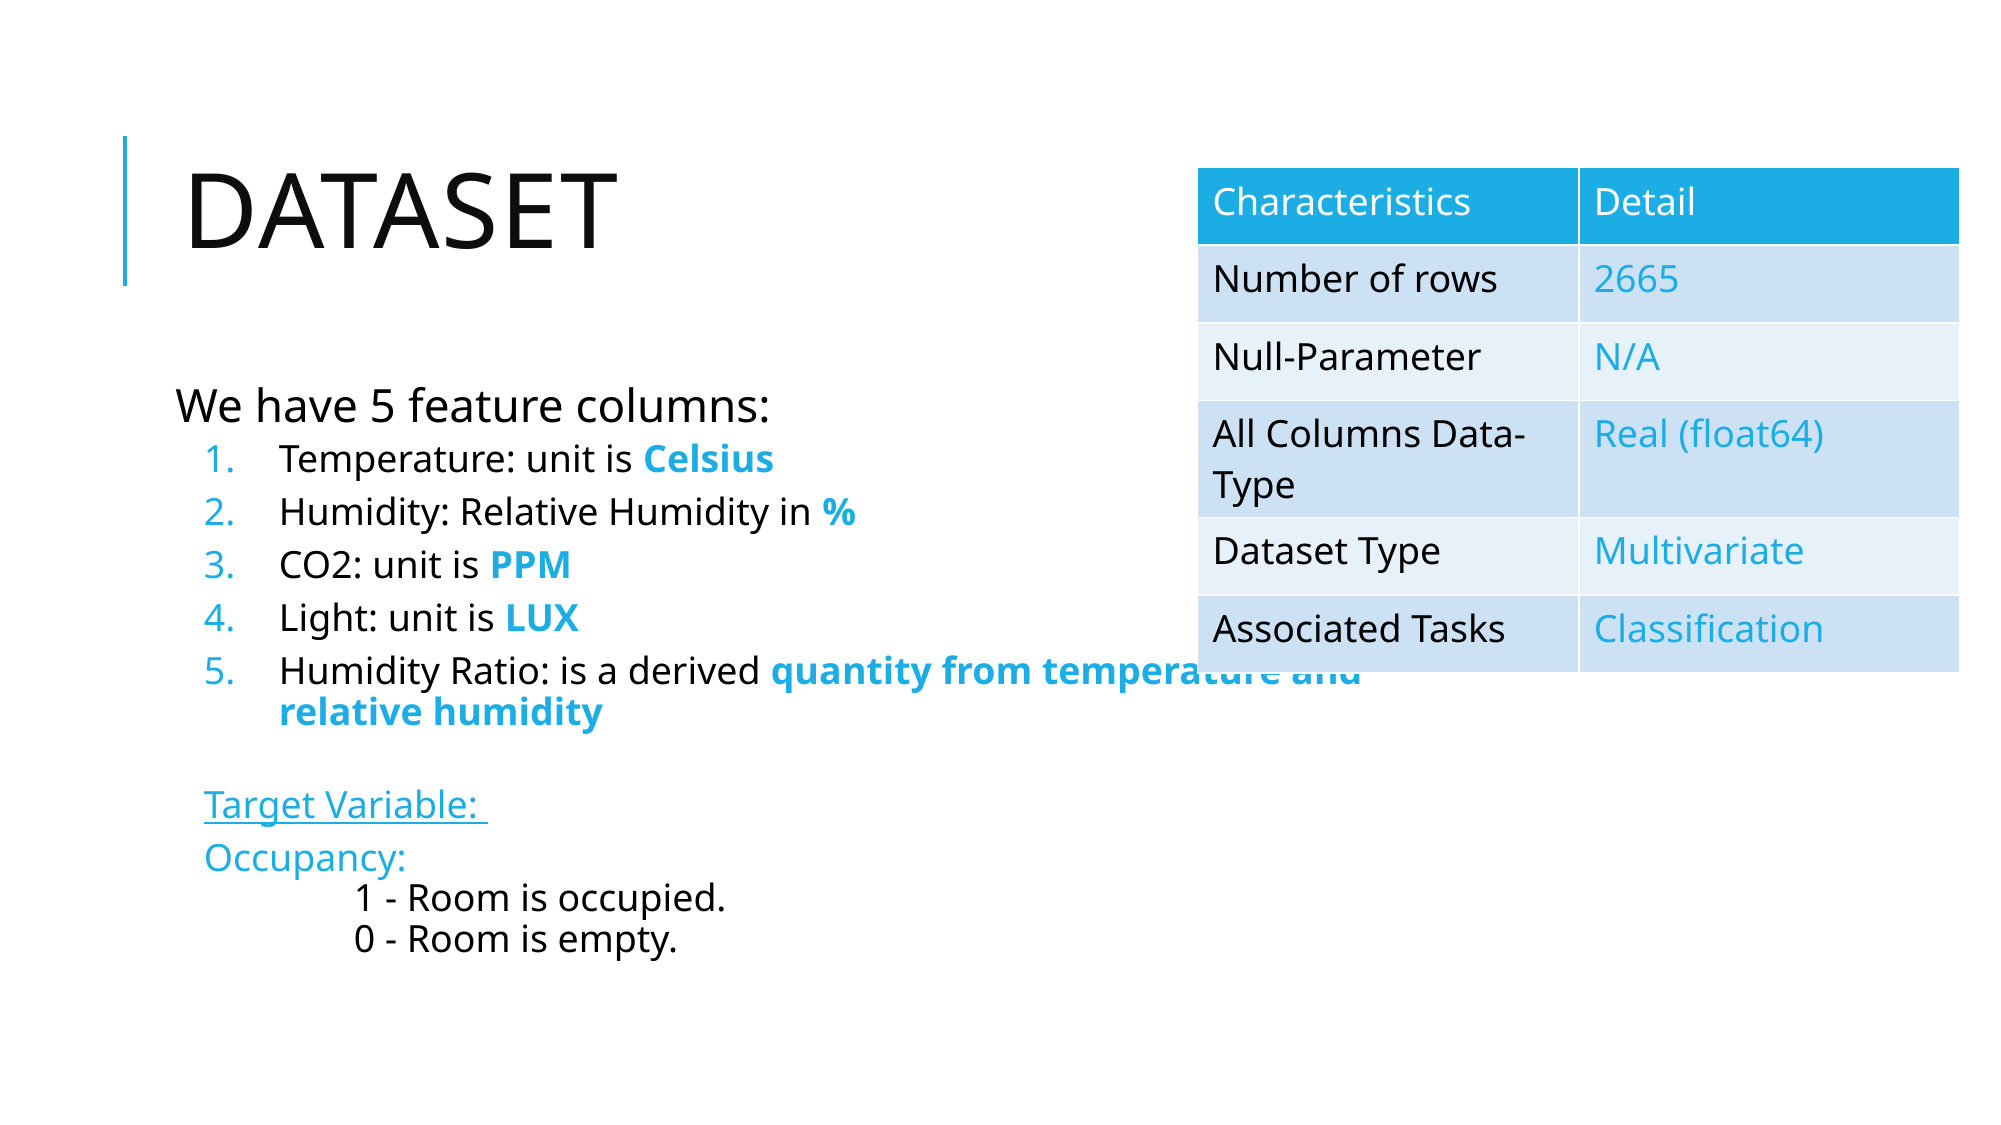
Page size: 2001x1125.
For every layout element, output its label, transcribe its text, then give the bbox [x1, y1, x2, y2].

table_cell Associated Tasks [1198, 596, 1578, 672]
table_cell Number of rows [1198, 246, 1578, 322]
table_cell Dataset Type [1198, 518, 1578, 594]
table_cell N/A [1580, 324, 1959, 400]
table_cell Multivariate [1580, 518, 1959, 594]
table_header Characteristics [1198, 168, 1578, 244]
table_cell Classification [1580, 596, 1959, 672]
table_cell 2665 [1580, 246, 1959, 322]
table_cell All Columns Data-Type [1198, 401, 1578, 517]
table_cell Real (float64) [1580, 401, 1959, 517]
list We have 5 feature columns: Temperature: unit is Celsius Humidity: Relative Humidity in % CO2: unit is PPM Light: unit is LUX Humidity Ratio: is a derived quantity from temperature and relative humidity Target Variable: Occupancy: 1 - Room is occupied. 0 - Room is empty. [168, 375, 1515, 1035]
table_cell Null-Parameter [1198, 324, 1578, 400]
title Dataset [168, 96, 1763, 342]
table_header Detail [1580, 168, 1959, 244]
